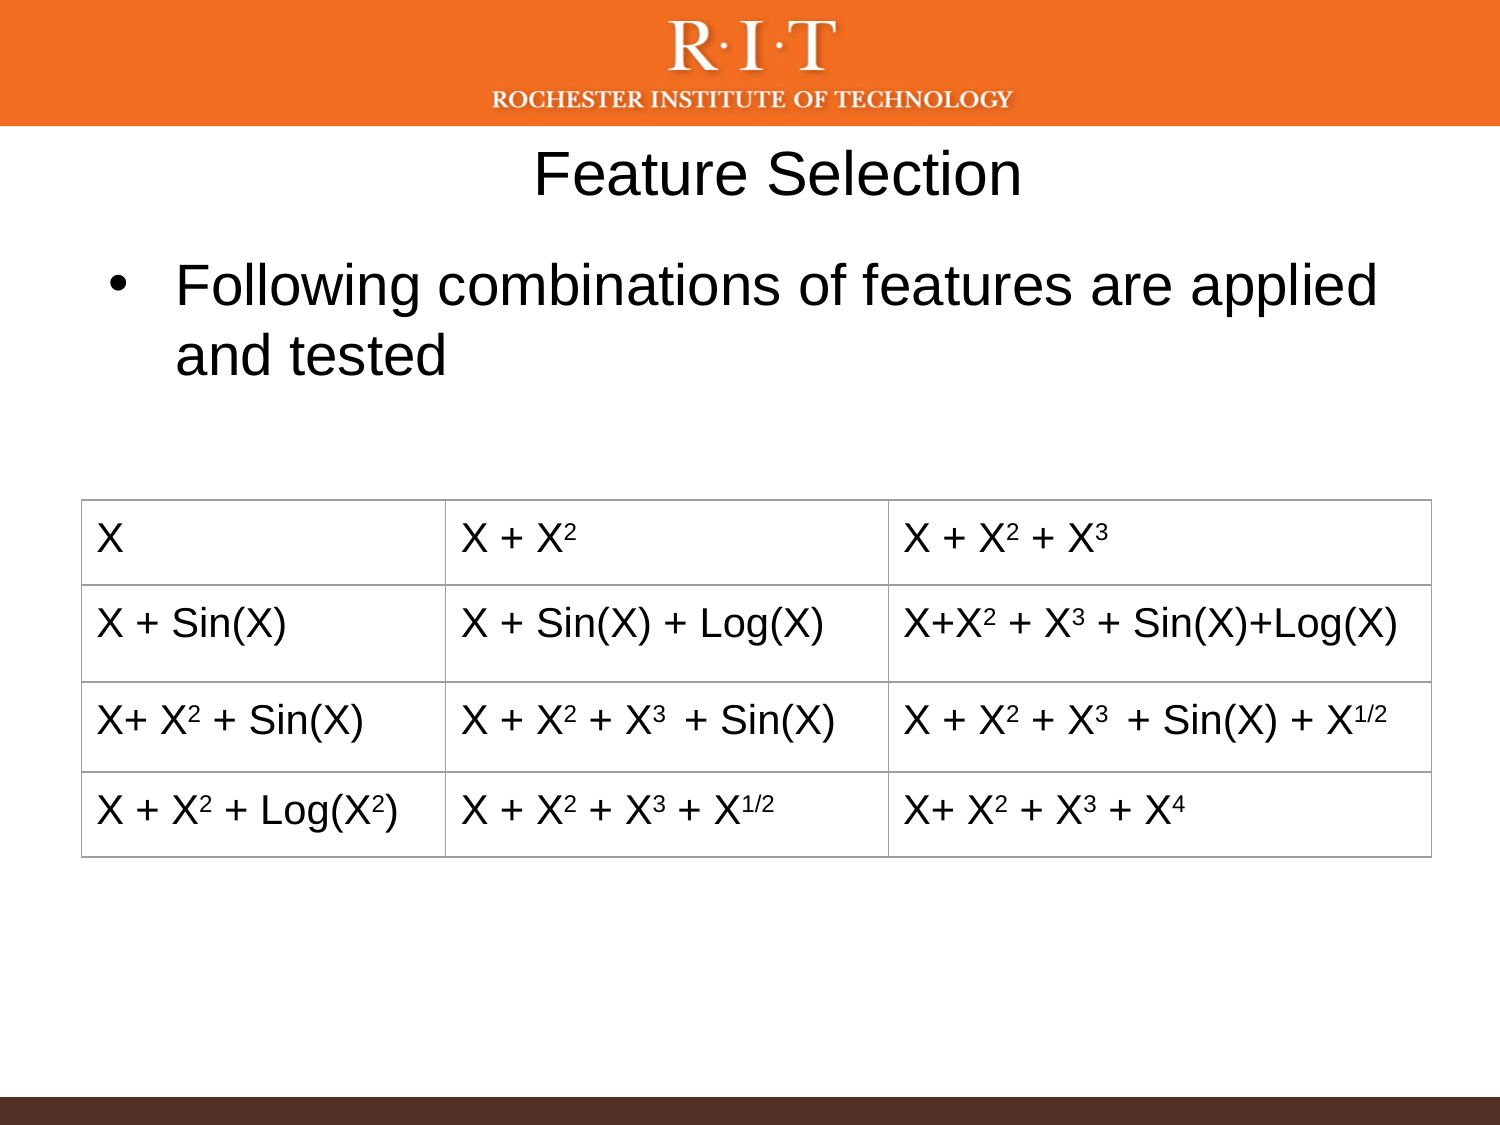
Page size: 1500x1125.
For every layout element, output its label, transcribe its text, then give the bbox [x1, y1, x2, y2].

table_cell X + Sin(X) [82, 586, 445, 681]
table_cell X+X2 + X3 + Sin(X)+Log(X) [889, 586, 1431, 681]
table_cell X + X2 + X3 + Sin(X) + X1/2 [889, 683, 1431, 771]
table_cell X+ X2 + Sin(X) [82, 683, 445, 771]
title Feature Selection [112, 125, 1463, 239]
table_header X + X2 + X3 [889, 501, 1431, 584]
table_cell X + X2 + X3 + X1/2 [446, 773, 888, 856]
table_cell X + Sin(X) + Log(X) [446, 586, 888, 681]
table_cell X+ X2 + X3 + X4 [889, 773, 1431, 856]
table_header X + X2 [446, 501, 888, 584]
list Following combinations of features are applied and tested [85, 239, 1463, 1074]
table_header X [82, 501, 445, 584]
picture [0, 0, 1500, 1125]
table_cell X + X2 + X3 + Sin(X) [446, 683, 888, 771]
table_cell X + X2 + Log(X2) [82, 773, 445, 856]
